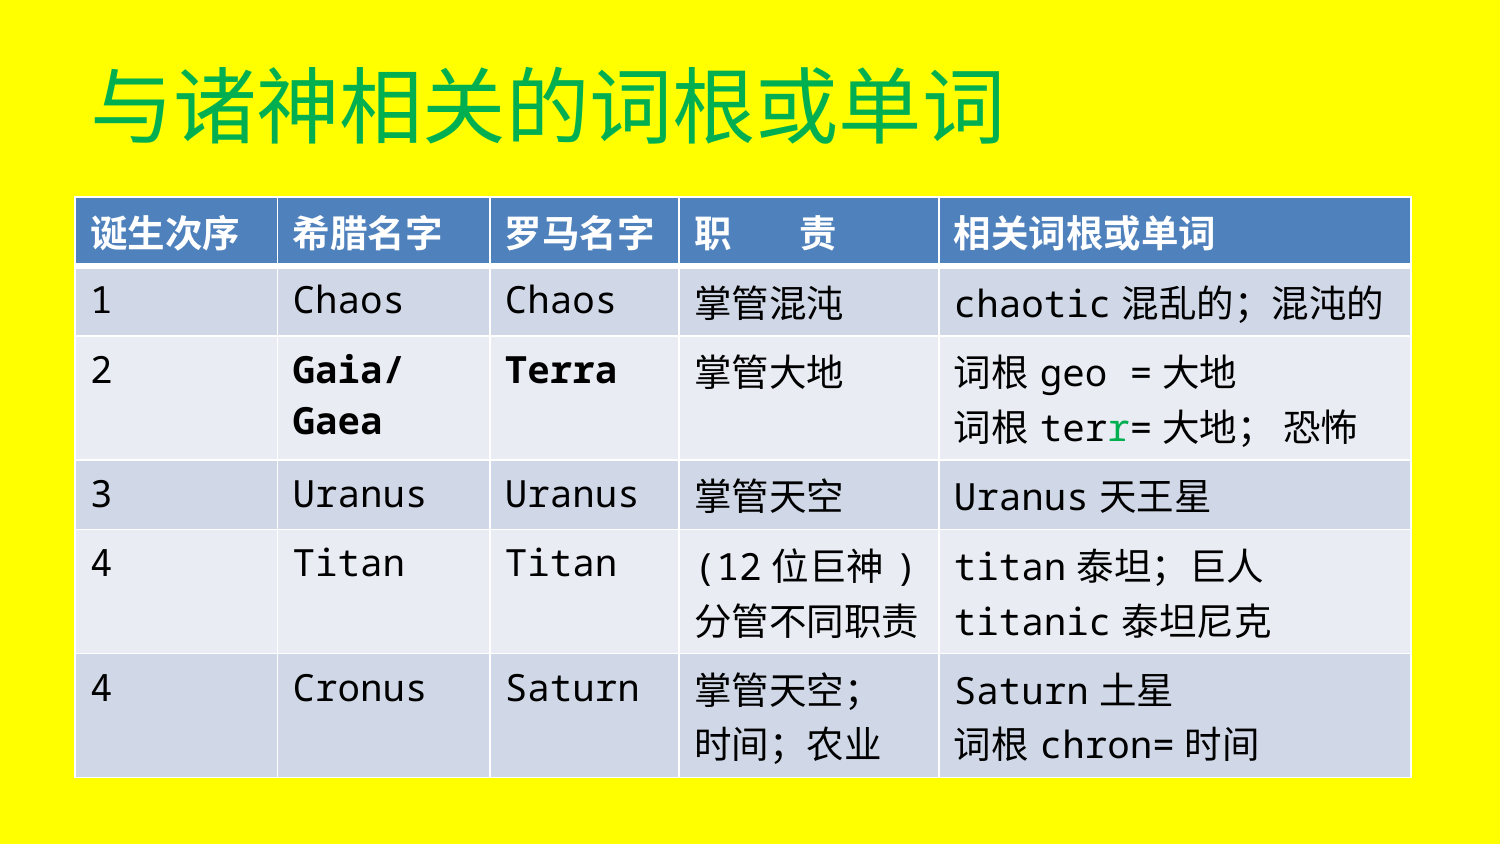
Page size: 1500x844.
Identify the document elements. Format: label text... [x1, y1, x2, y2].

table_cell 词根geo =大地 词根terr=大地； 恐怖 [940, 337, 1410, 459]
table_cell titan泰坦；巨人 titanic泰坦尼克 [940, 530, 1410, 653]
table_cell Saturn土星 词根chron=时间 [940, 654, 1410, 777]
table_cell Terra [491, 337, 678, 459]
table_cell 2 [76, 337, 277, 459]
table_cell (12位巨神) 分管不同职责 [680, 530, 938, 653]
table_cell 1 [76, 269, 277, 335]
table_cell Uranus [278, 461, 489, 529]
table_cell Uranus天王星 [940, 461, 1410, 529]
table_cell 3 [76, 461, 277, 529]
table_header 相关词根或单词 [940, 198, 1410, 263]
table_cell 4 [76, 530, 277, 653]
table_cell Saturn [491, 654, 678, 777]
table_cell 掌管混沌 [680, 269, 938, 335]
table_header 诞生次序 [76, 198, 277, 263]
table_cell Titan [491, 530, 678, 653]
table_cell Chaos [491, 269, 678, 335]
table_cell 掌管天空 [680, 461, 938, 529]
table_cell Gaia/Gaea [278, 337, 489, 459]
table_cell chaotic混乱的；混沌的 [940, 269, 1410, 335]
table_header 罗马名字 [491, 198, 678, 263]
title 与诸神相关的词根或单词 [75, 33, 1425, 175]
table_cell Cronus [278, 654, 489, 777]
table_cell 掌管大地 [680, 337, 938, 459]
table_header 职 责 [680, 198, 938, 263]
table_cell 4 [76, 654, 277, 777]
table_cell Chaos [278, 269, 489, 335]
table_cell 掌管天空； 时间；农业 [680, 654, 938, 777]
table_cell Titan [278, 530, 489, 653]
table_cell Uranus [491, 461, 678, 529]
table_header 希腊名字 [278, 198, 489, 263]
